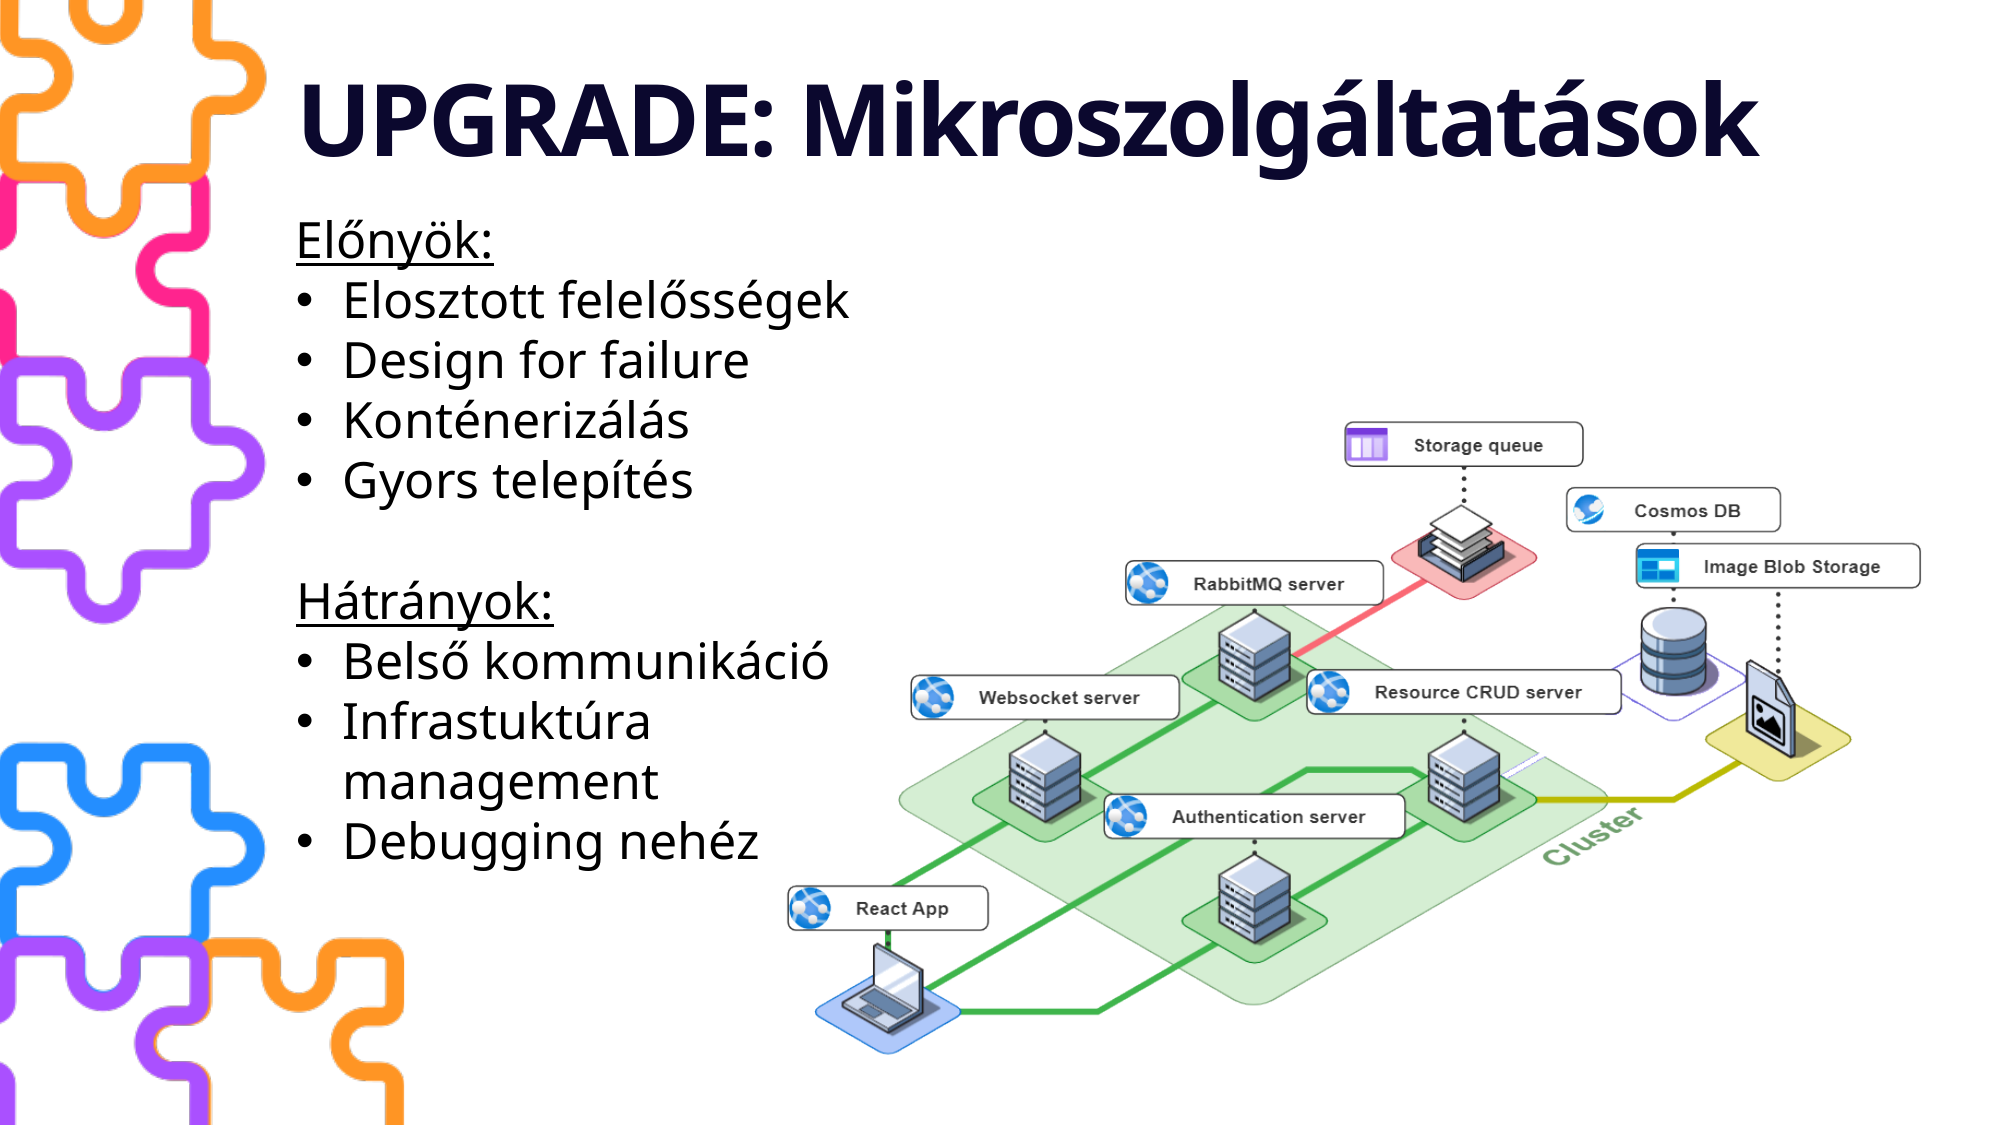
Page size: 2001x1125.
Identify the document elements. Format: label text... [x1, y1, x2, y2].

text_box Hátrányok: Belső kommunikáció Infrastuktúra management Debugging nehéz [281, 562, 778, 878]
picture [778, 407, 1930, 1069]
picture [0, 0, 405, 1125]
title UPGRADE: Mikroszolgáltatások [281, 62, 1930, 202]
text_box Előnyök: Elosztott felelősségek Design for failure Konténerizálás Gyors telepítés [281, 201, 885, 517]
